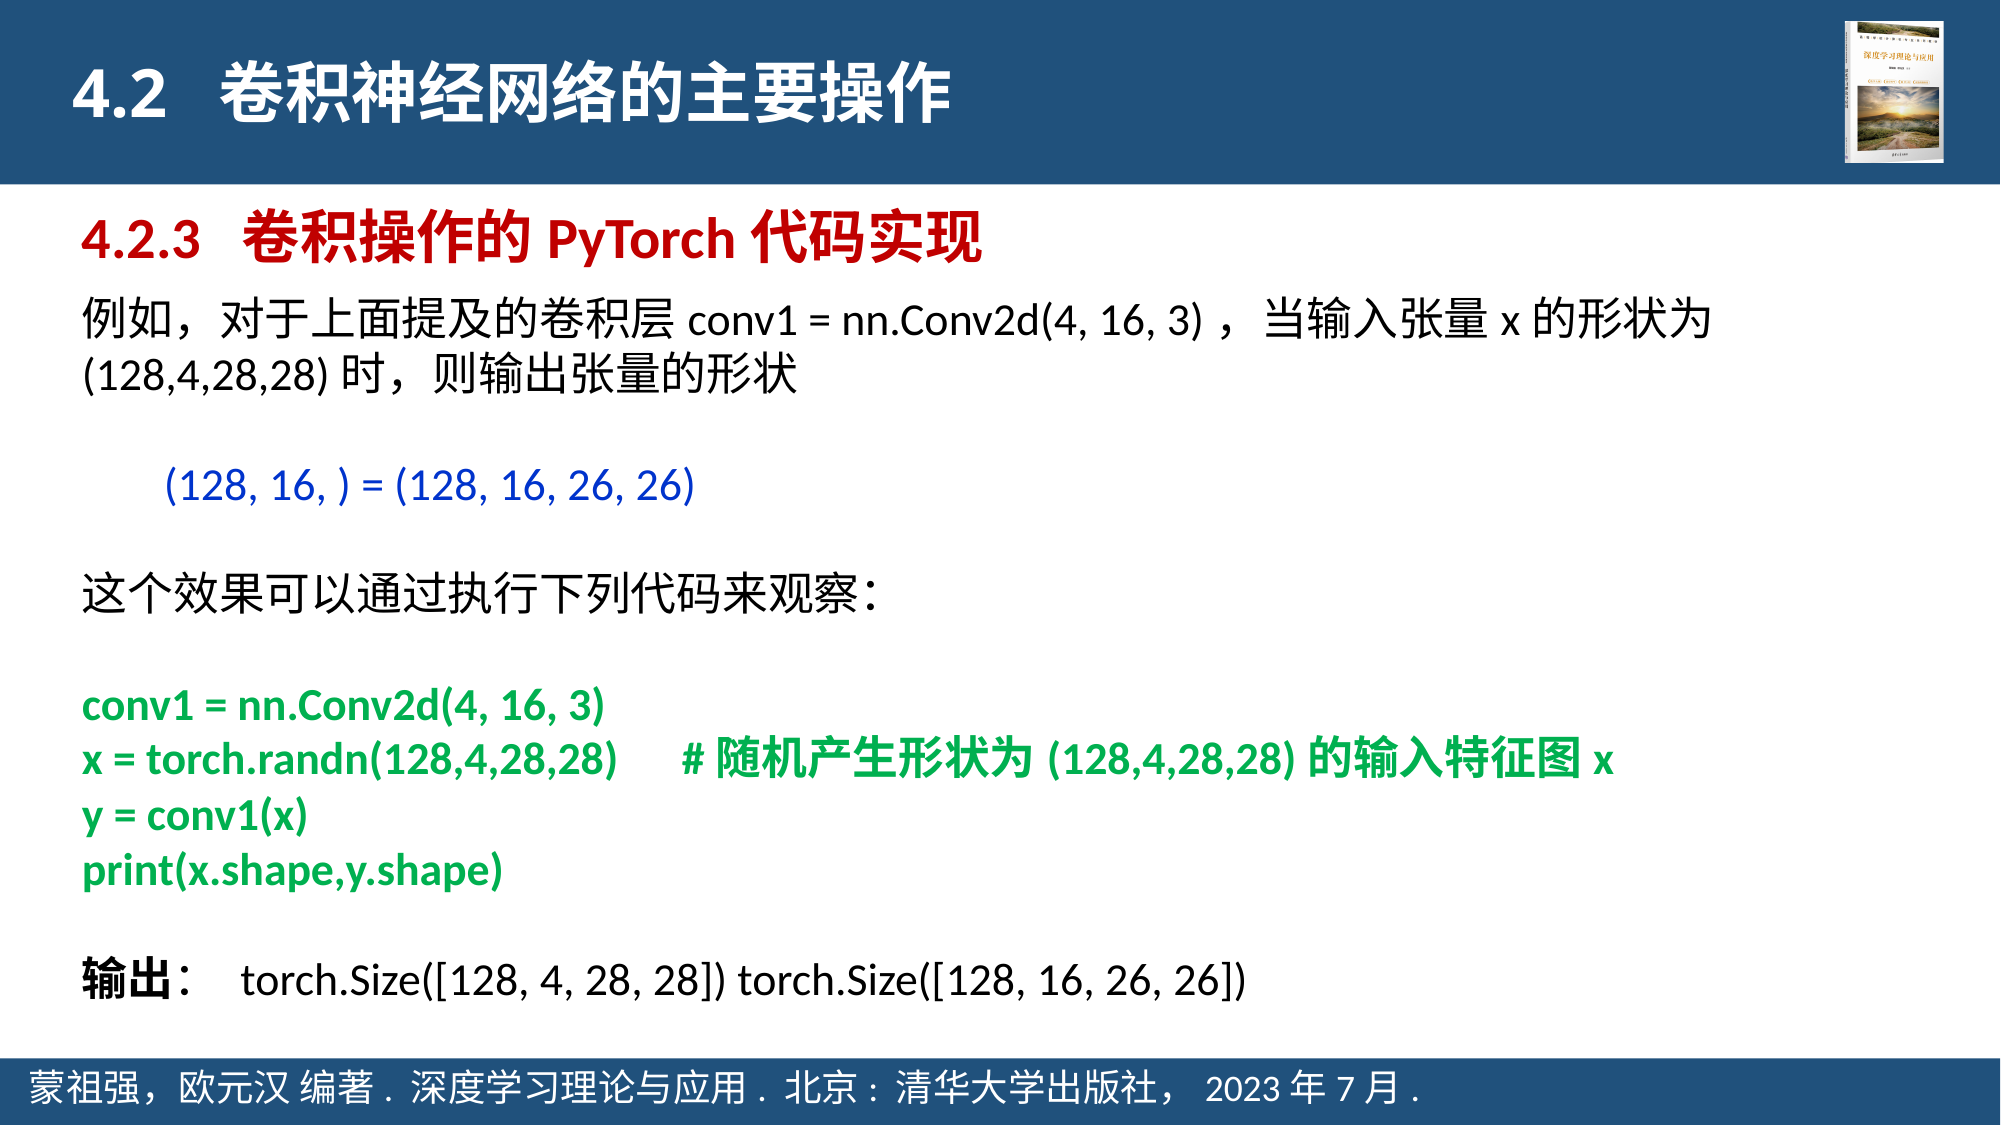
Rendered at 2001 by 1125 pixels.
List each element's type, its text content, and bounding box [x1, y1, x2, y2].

picture [1844, 21, 1944, 163]
text_box 4.2.3 卷积操作的PyTorch代码实现 [67, 192, 1933, 278]
text_box 4.2 卷积神经网络的主要操作 [55, 42, 1555, 140]
